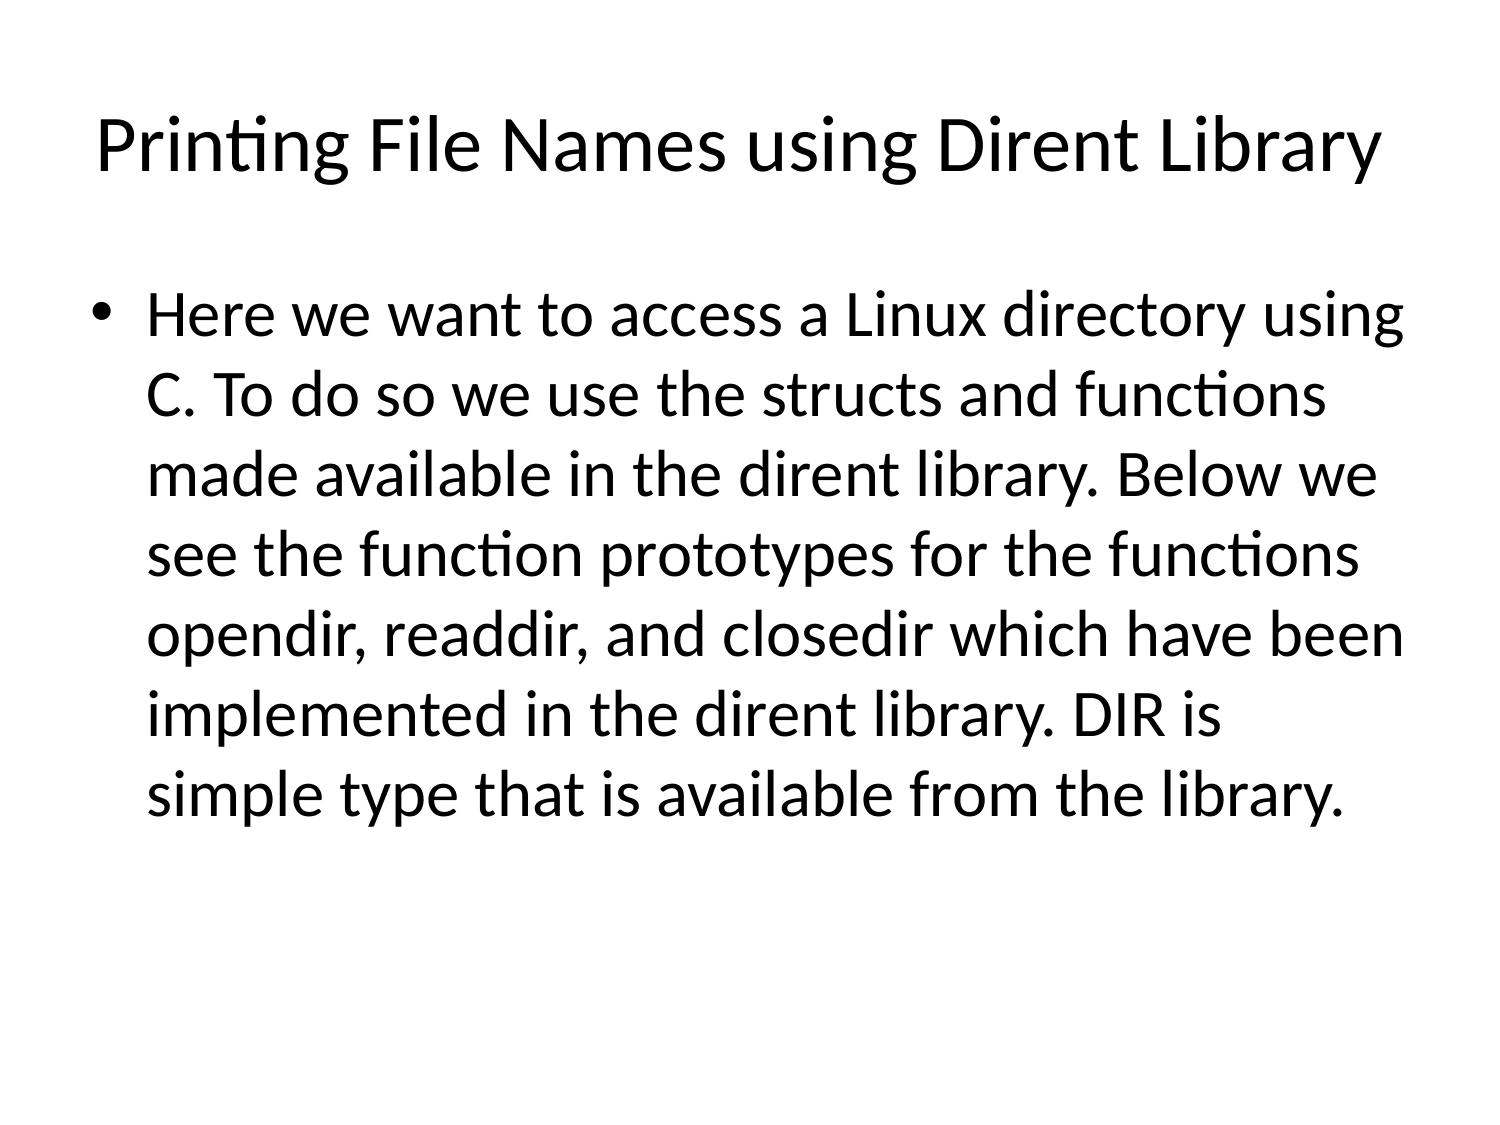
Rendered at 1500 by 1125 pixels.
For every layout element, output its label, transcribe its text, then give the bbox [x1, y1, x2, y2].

list Here we want to access a Linux directory using C. To do so we use the structs and functions made available in the dirent library. Below we see the function prototypes for the functions opendir, readdir, and closedir which have been implemented in the dirent library. DIR is simple type that is available from the library. [75, 262, 1425, 1005]
title Printing File Names using Dirent Library [75, 45, 1425, 233]
